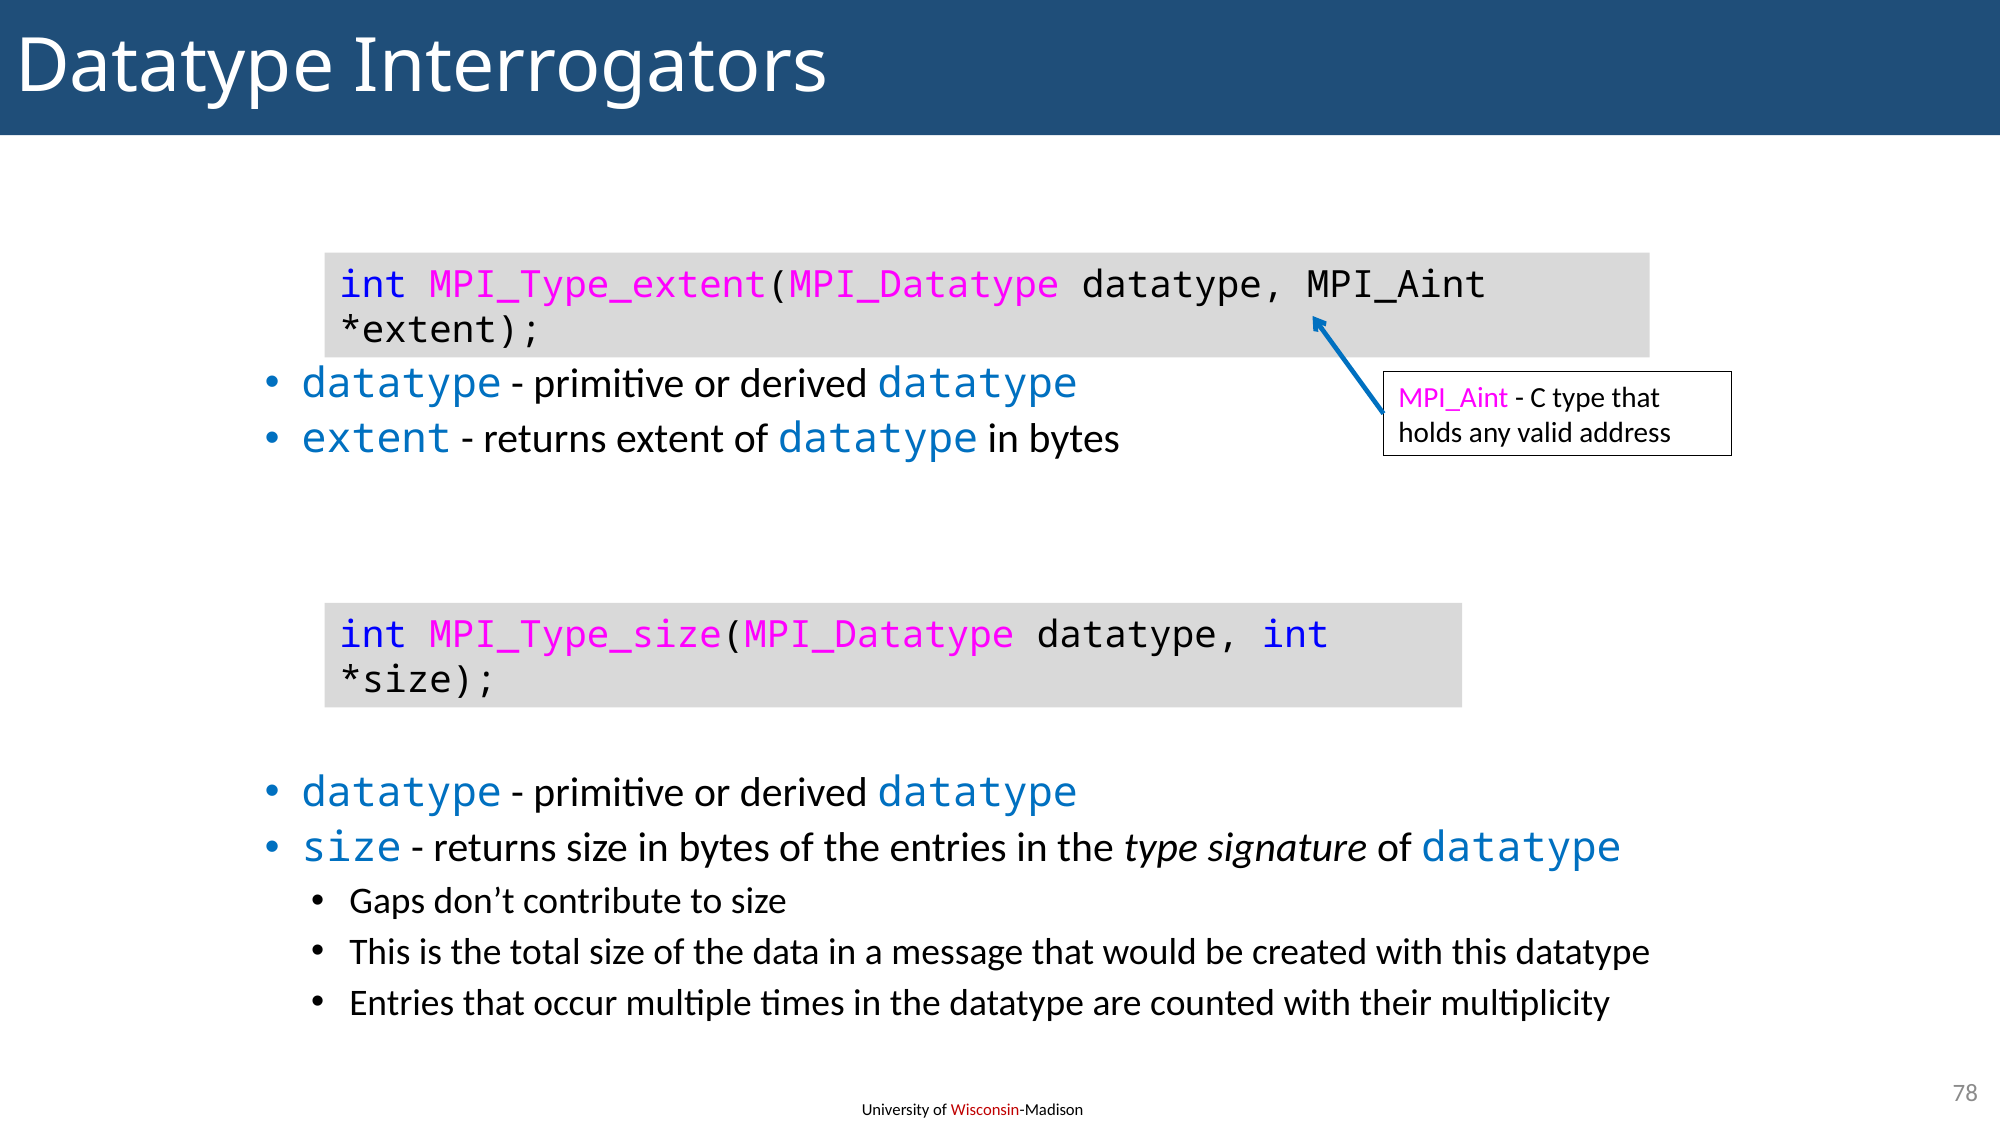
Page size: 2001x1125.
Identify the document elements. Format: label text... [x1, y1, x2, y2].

text_box int MPI_Type_extent(MPI_Datatype datatype, MPI_Aint *extent); [324, 252, 1650, 358]
text_box MPI_Aint - C type that holds any valid address [1383, 371, 1732, 456]
title Datatype Interrogators [0, 0, 2000, 136]
text_box int MPI_Type_size(MPI_Datatype datatype, int *size); [324, 602, 1463, 708]
list datatype - primitive or derived datatype extent - returns extent of datatype in bytes datatype - primitive or derived datatype size - returns size in bytes of the entries in the type signature of datatype Gaps don’t contribute to size This is the total size of the data in a message that would be created with this datatype Entries that occur multiple times in the datatype are counted with their multiplicity [230, 353, 1773, 1054]
slide_number 78 [1879, 1069, 1994, 1114]
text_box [1312, 315, 1384, 415]
